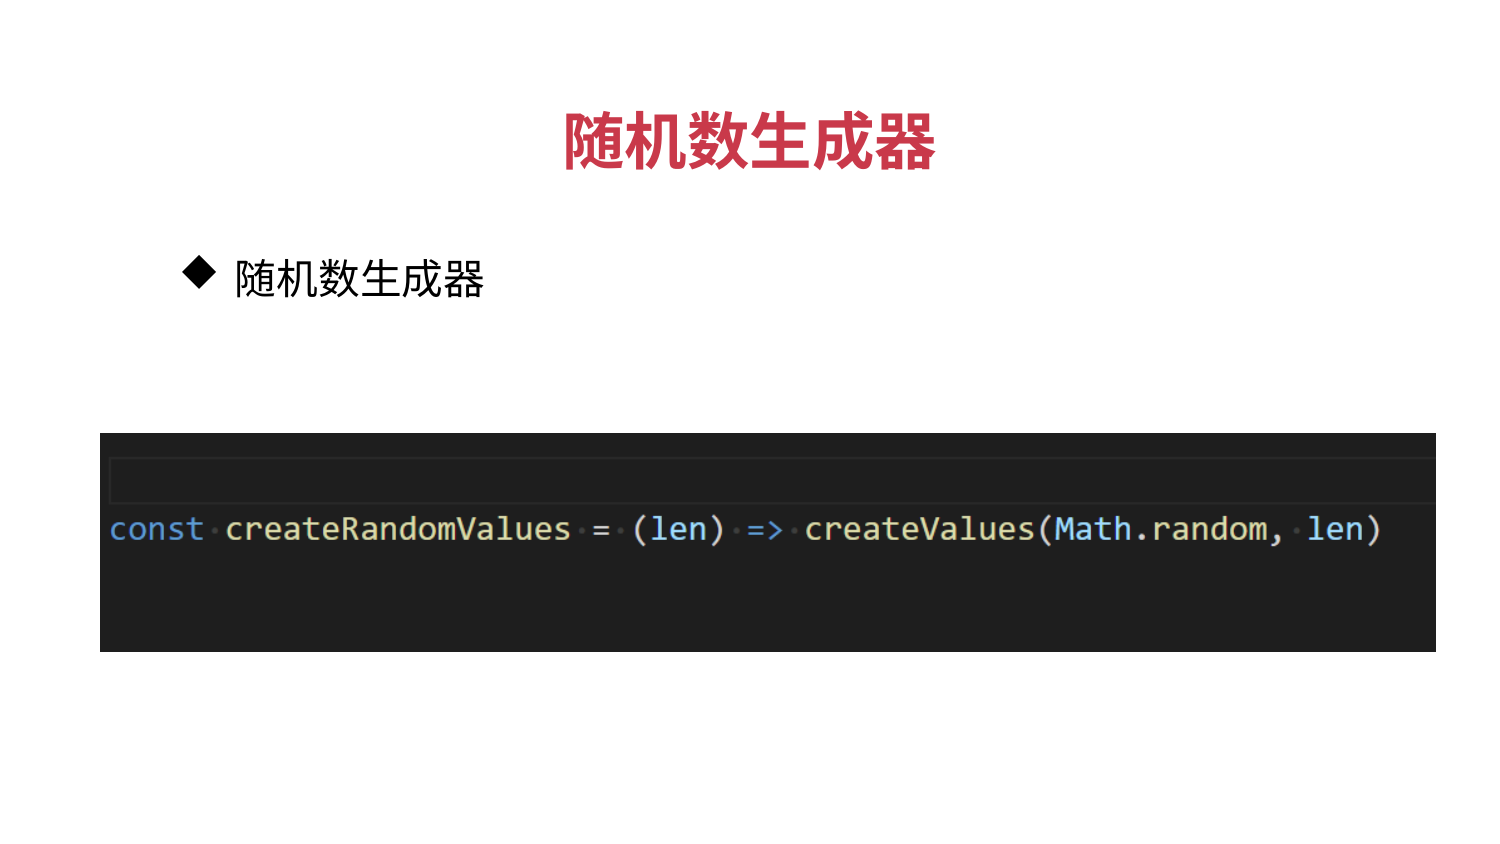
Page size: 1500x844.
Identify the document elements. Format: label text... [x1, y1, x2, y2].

picture [100, 433, 1436, 652]
text_box 随机数生成器 [88, 245, 1494, 310]
text_box 随机数生成器 [547, 94, 953, 185]
